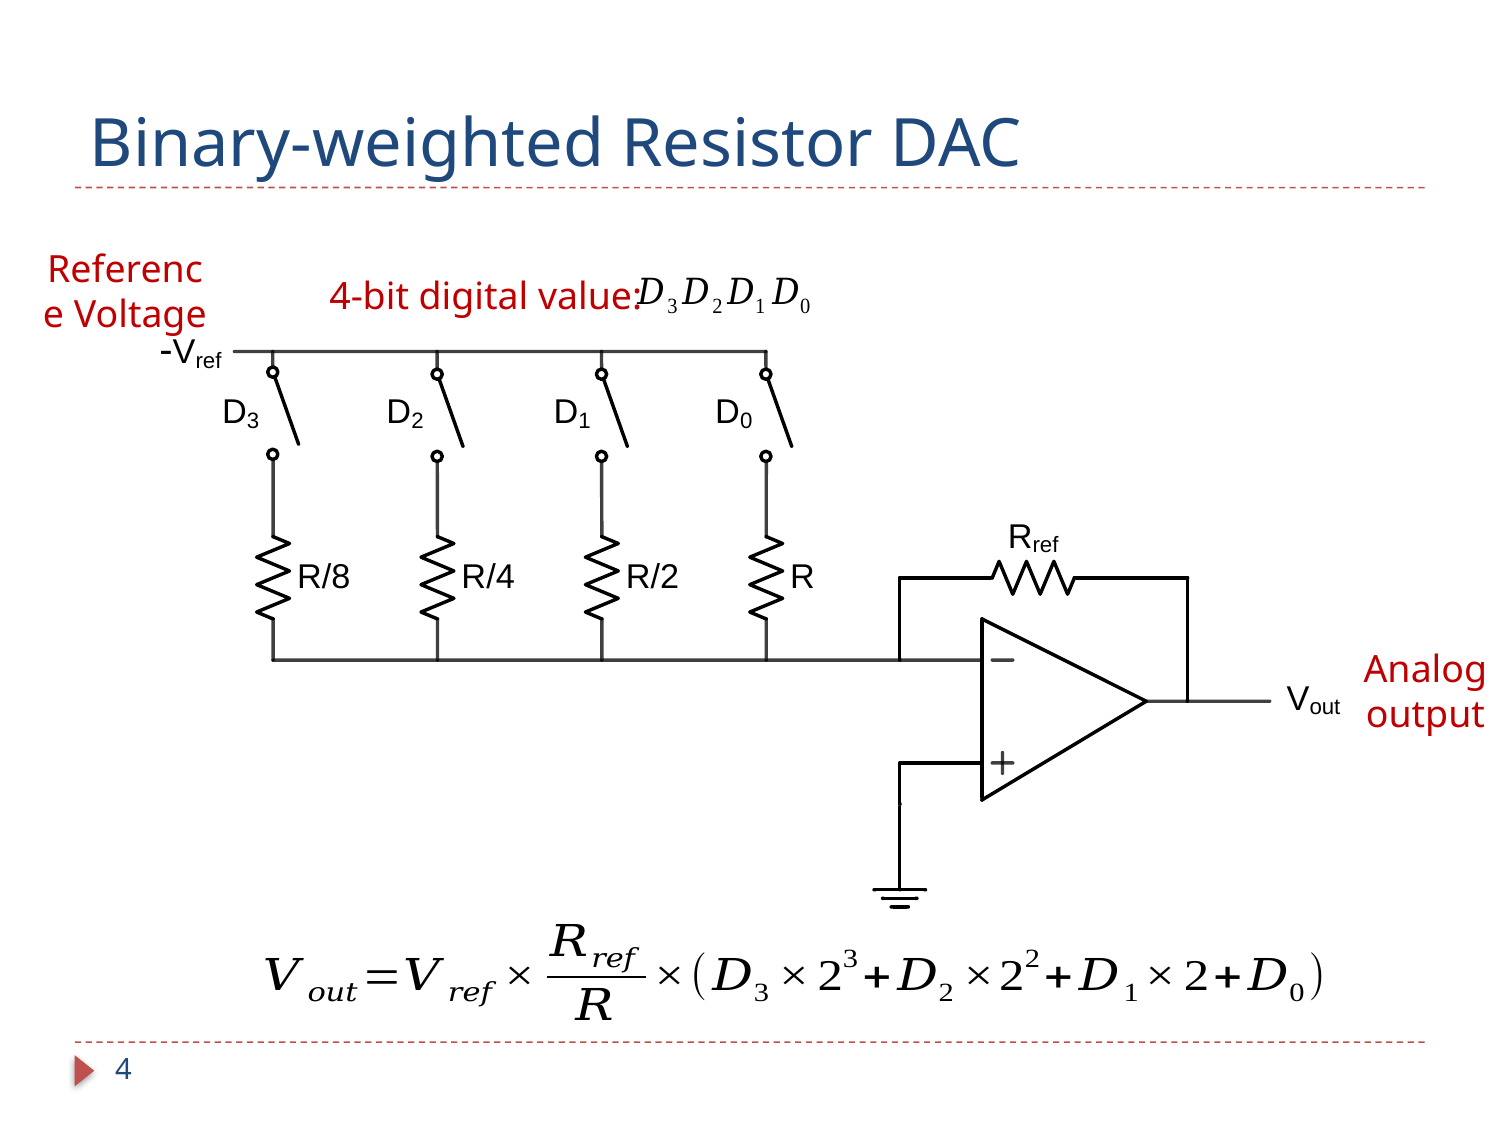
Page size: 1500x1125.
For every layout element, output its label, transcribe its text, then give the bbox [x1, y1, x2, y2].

text_box Analog output [1349, 637, 1500, 743]
text_box Reference Voltage [24, 237, 225, 343]
picture [155, 318, 1344, 913]
text_box 4-bit digital value: [314, 264, 658, 318]
title Binary-weighted Resistor DAC [75, 24, 1425, 188]
slide_number 4 [100, 1042, 426, 1103]
